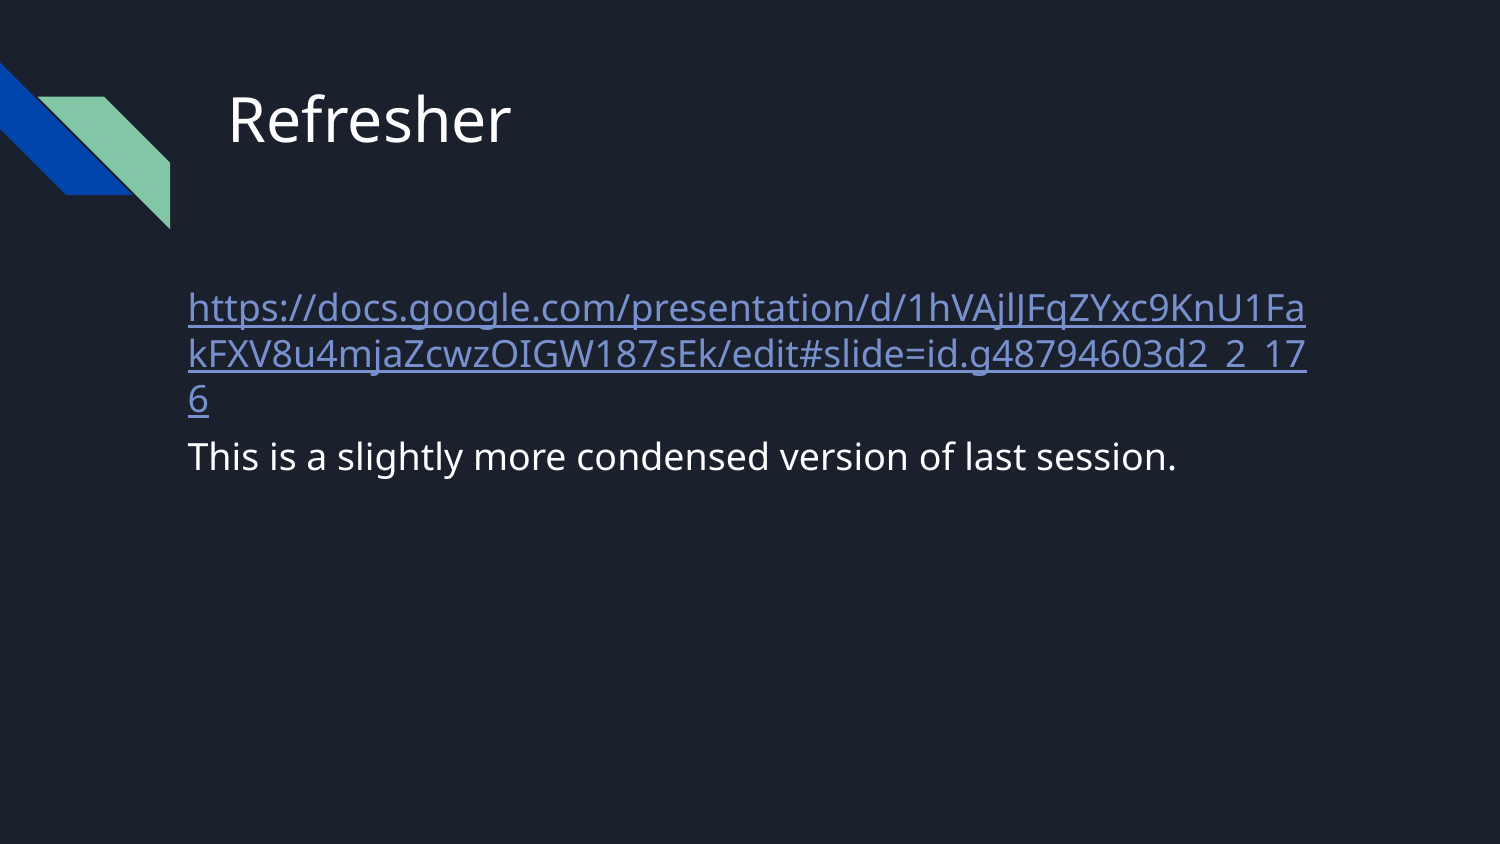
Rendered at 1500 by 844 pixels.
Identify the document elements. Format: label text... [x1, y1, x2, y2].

title Refresher [212, 64, 1368, 215]
list https://docs.google.com/presentation/d/1hVAjlJFqZYxc9KnU1FakFXV8u4mjaZcwzOIGW187sEk/edit#slide=id.g48794603d2_2_176 This is a slightly more condensed version of last session. [172, 261, 1328, 531]
